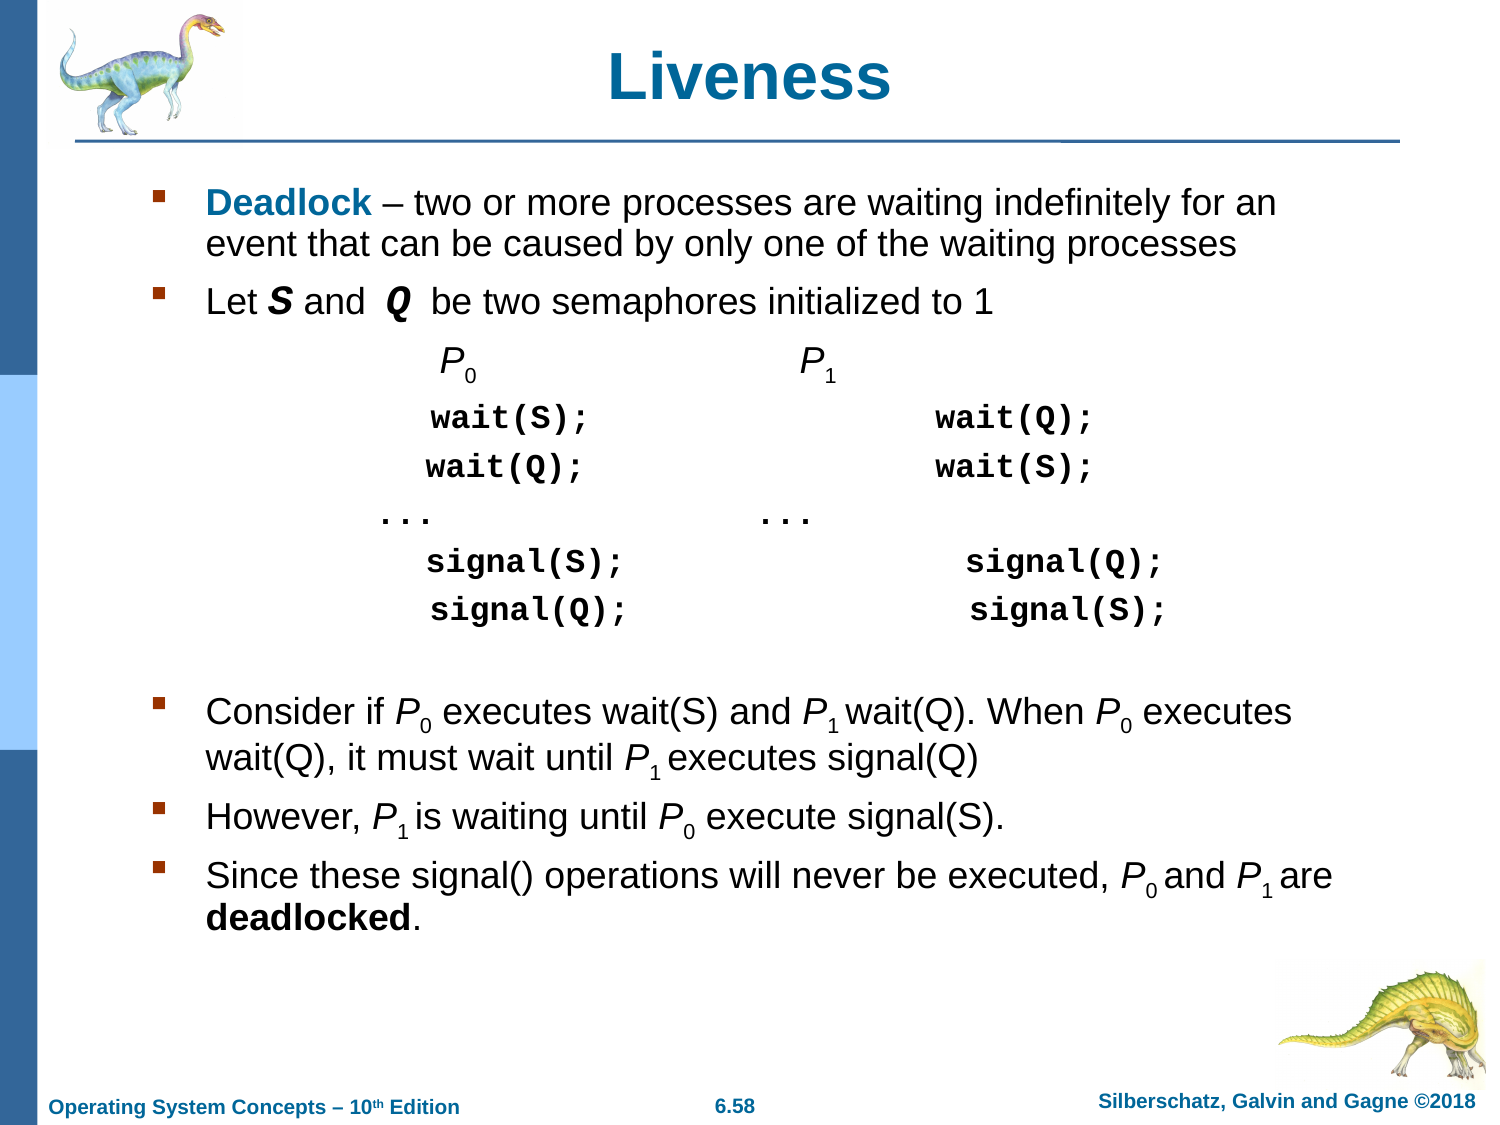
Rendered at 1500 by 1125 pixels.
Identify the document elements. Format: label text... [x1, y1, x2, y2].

list Deadlock – two or more processes are waiting indefinitely for an event that can be caused by only one of the waiting processes Let S and Q be two semaphores initialized to 1 P0 P1 wait(S); wait(Q); wait(Q); wait(S); ... ... signal(S); signal(Q); signal(Q); signal(S); Consider if P0 executes wait(S) and P1 wait(Q). When P0 executes wait(Q), it must wait until P1 executes signal(Q) However, P1 is waiting until P0 execute signal(S). Since these signal() operations will never be executed, P0 and P1 are deadlocked. [134, 176, 1388, 981]
picture [1275, 959, 1486, 1090]
title Liveness [75, 25, 1425, 121]
picture [46, 0, 243, 149]
